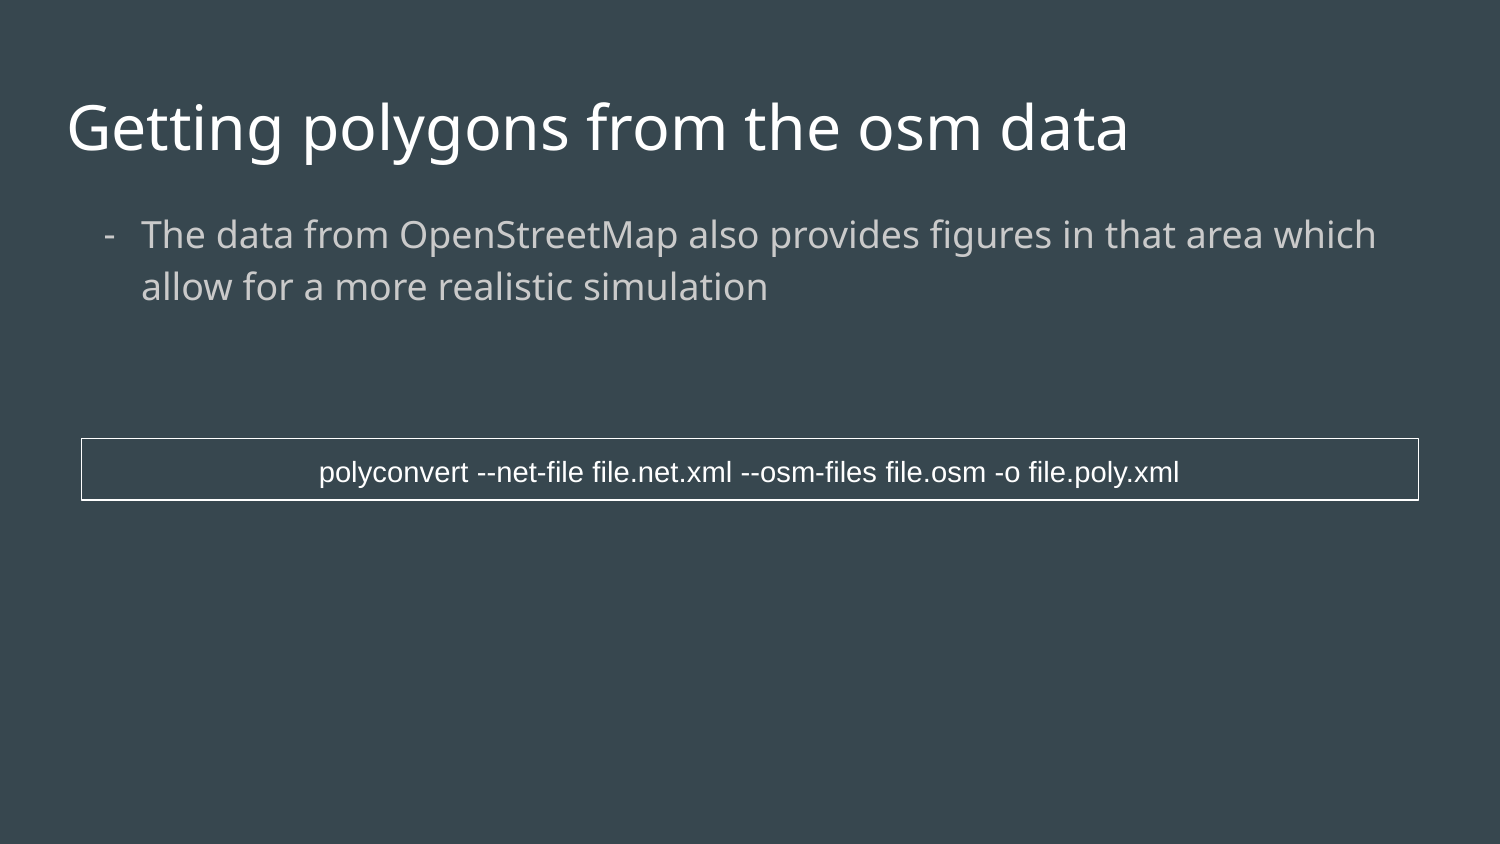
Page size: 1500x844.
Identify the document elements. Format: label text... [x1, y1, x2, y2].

list The data from OpenStreetMap also provides figures in that area which allow for a more realistic simulation [51, 189, 1449, 750]
text_box polyconvert --net-file file.net.xml --osm-files file.osm -o file.poly.xml [81, 438, 1419, 500]
title Getting polygons from the osm data [51, 72, 1449, 167]
